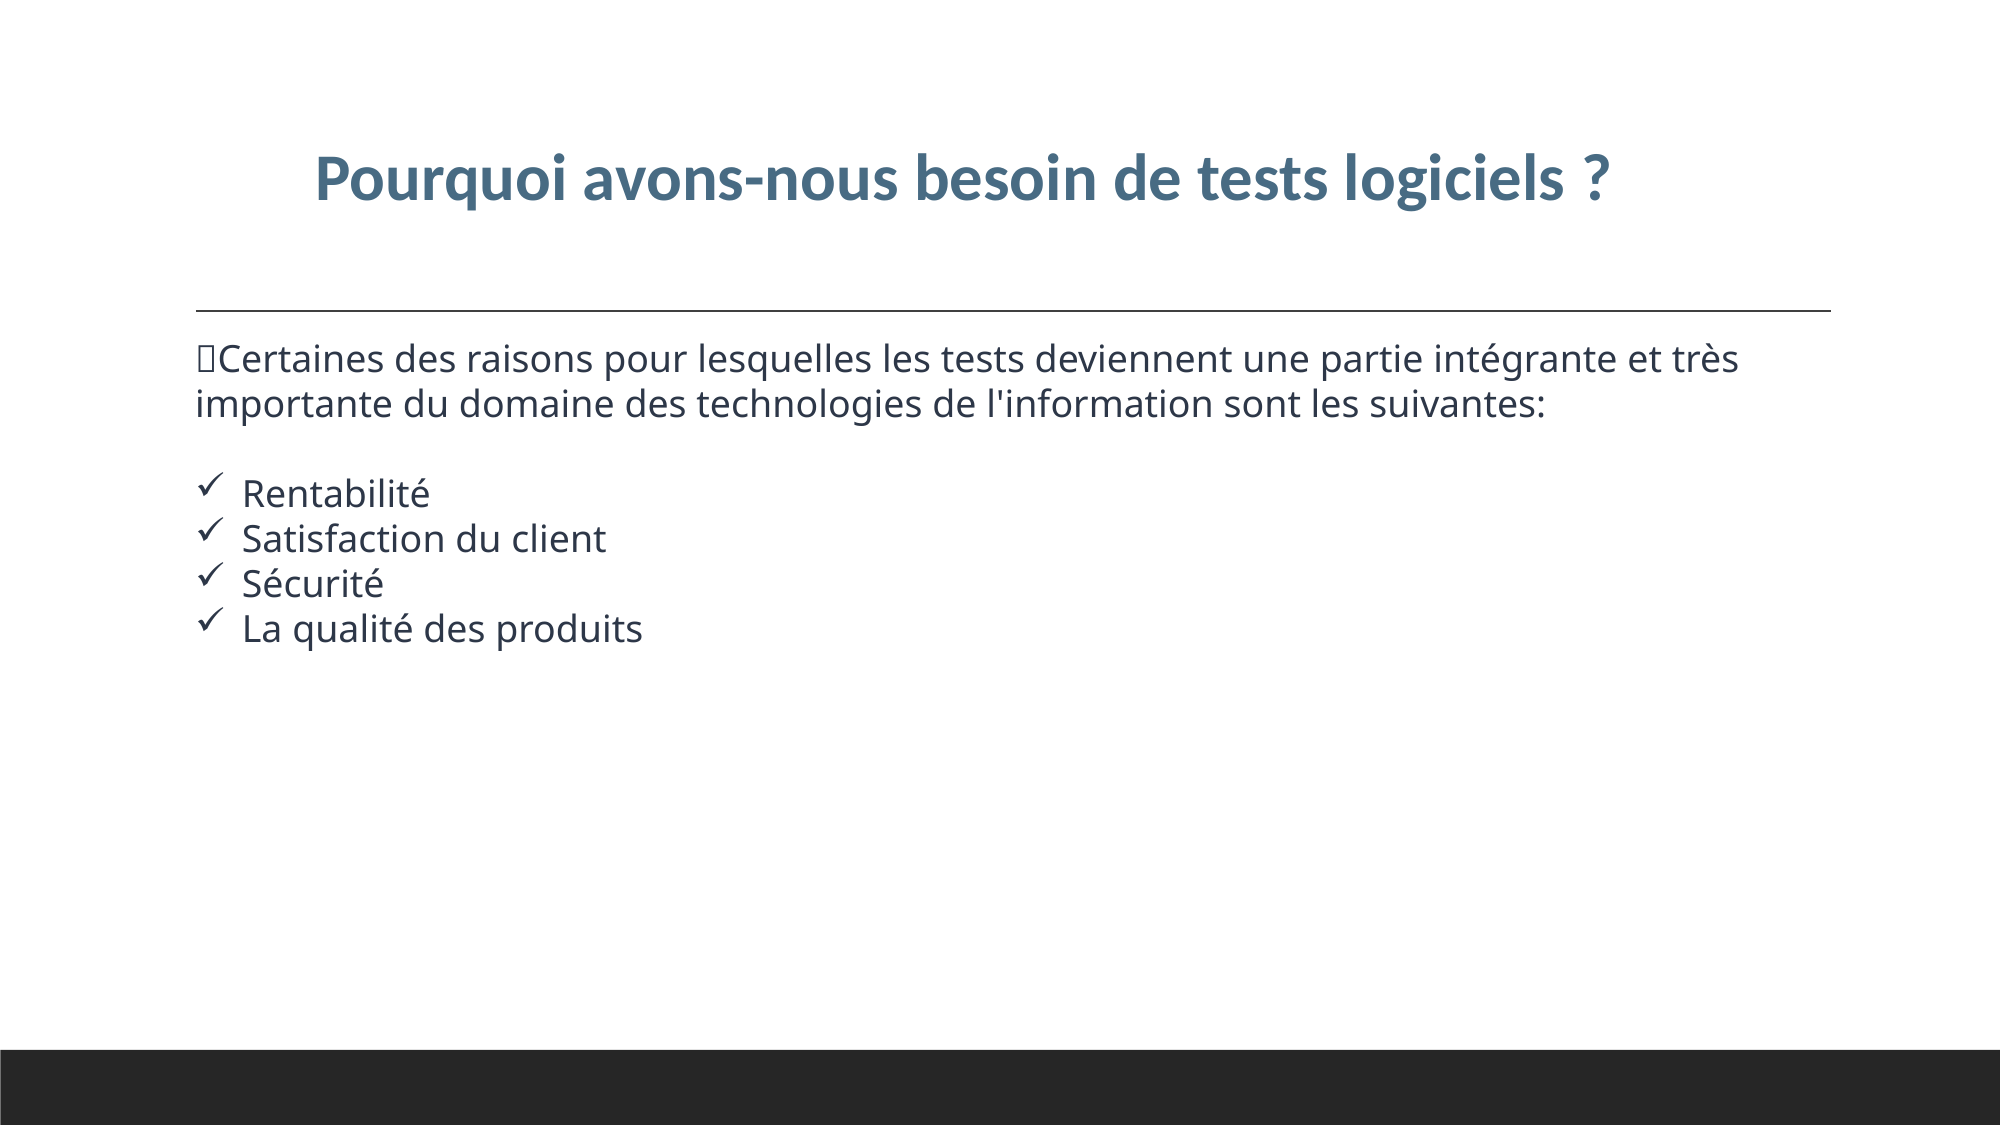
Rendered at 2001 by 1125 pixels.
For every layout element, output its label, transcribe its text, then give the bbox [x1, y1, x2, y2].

text_box Certaines des raisons pour lesquelles les tests deviennent une partie intégrante et très importante du domaine des technologies de l'information sont les suivantes: Rentabilité Satisfaction du client Sécurité La qualité des produits [180, 327, 1820, 748]
text_box Pourquoi avons-nous besoin de tests logiciels ? [0, 126, 1964, 222]
